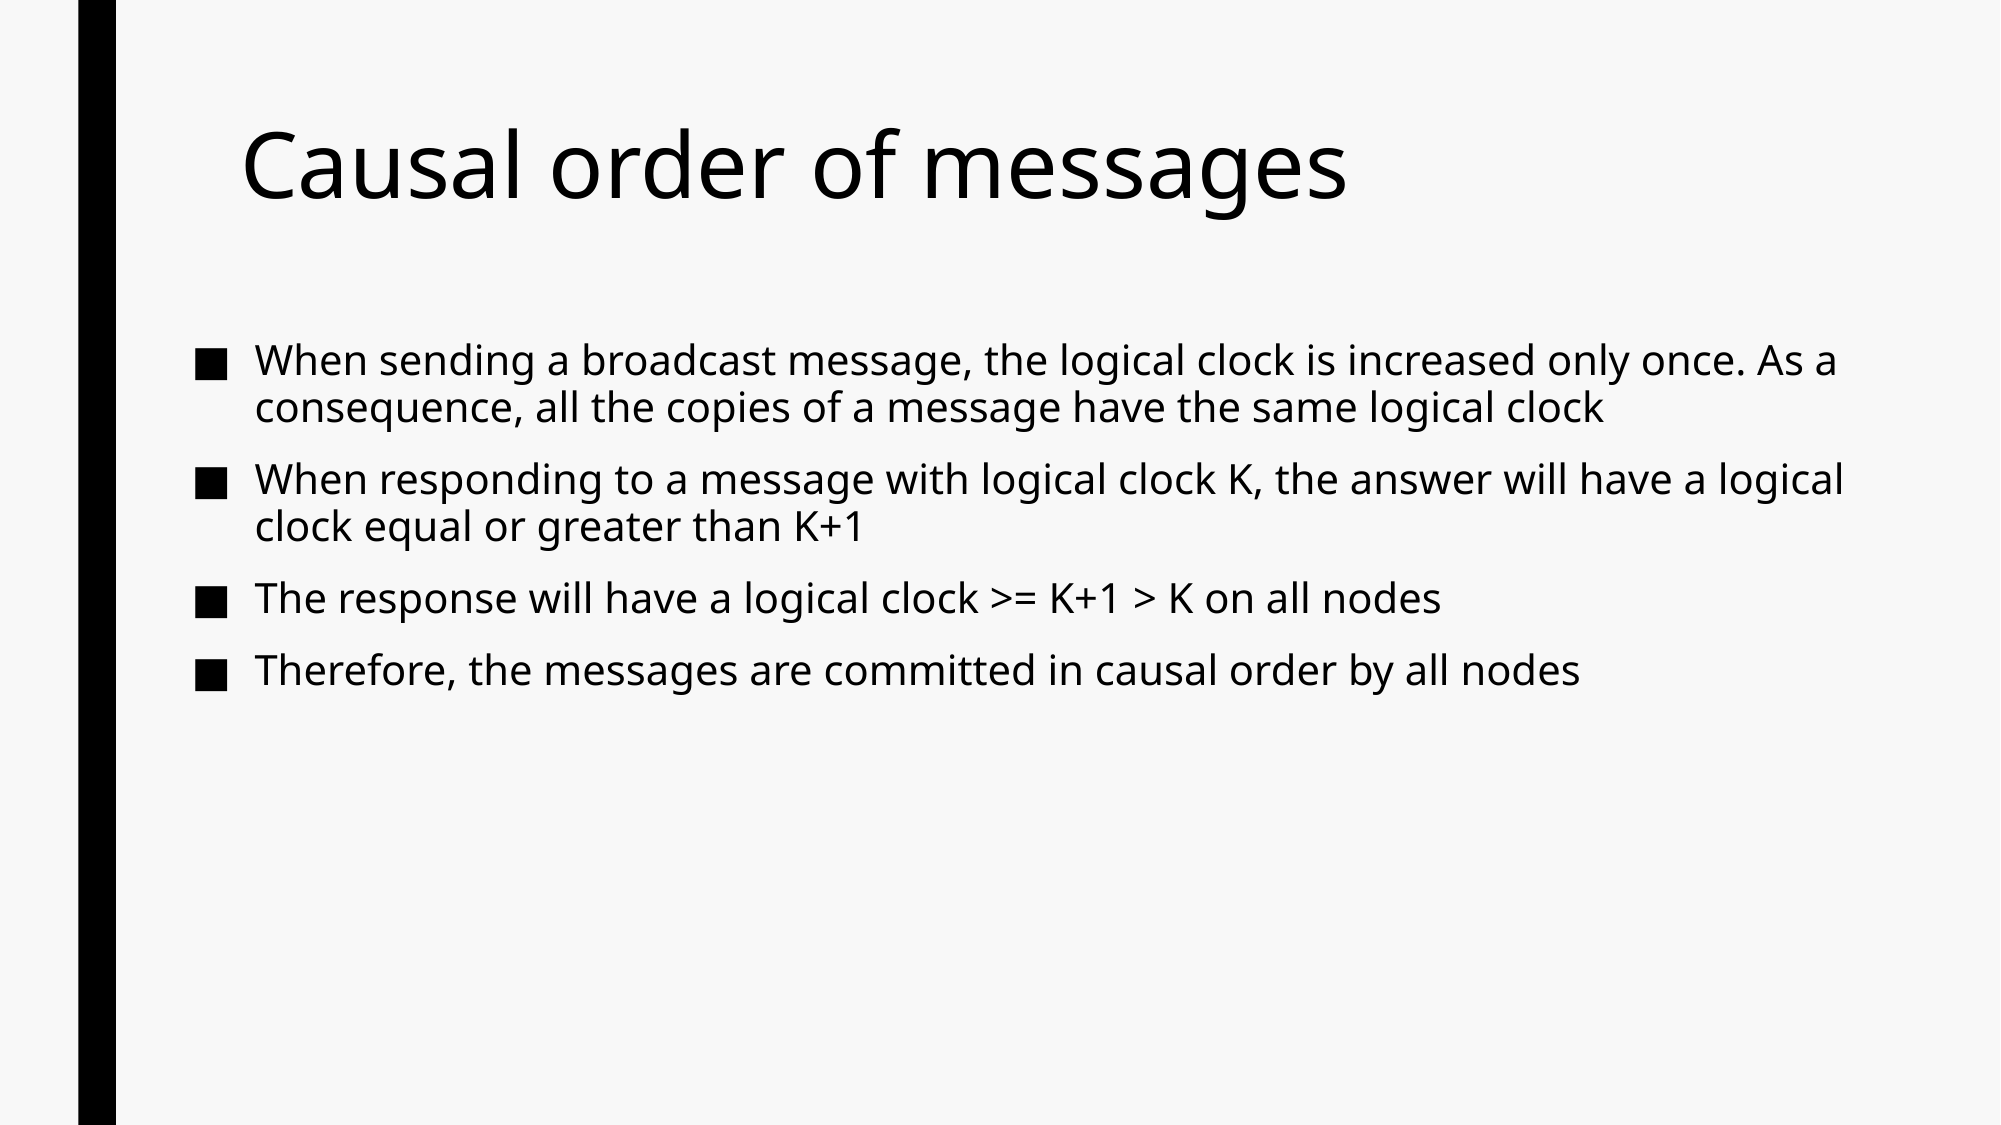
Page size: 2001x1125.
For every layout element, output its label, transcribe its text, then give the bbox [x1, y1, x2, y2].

title Causal order of messages [225, 112, 1800, 329]
text_box When sending a broadcast message, the logical clock is increased only once. As a consequence, all the copies of a message have the same logical clock When responding to a message with logical clock K, the answer will have a logical clock equal or greater than K+1 The response will have a logical clock >= K+1 > K on all nodes Therefore, the messages are committed in causal order by all nodes [176, 329, 1869, 918]
